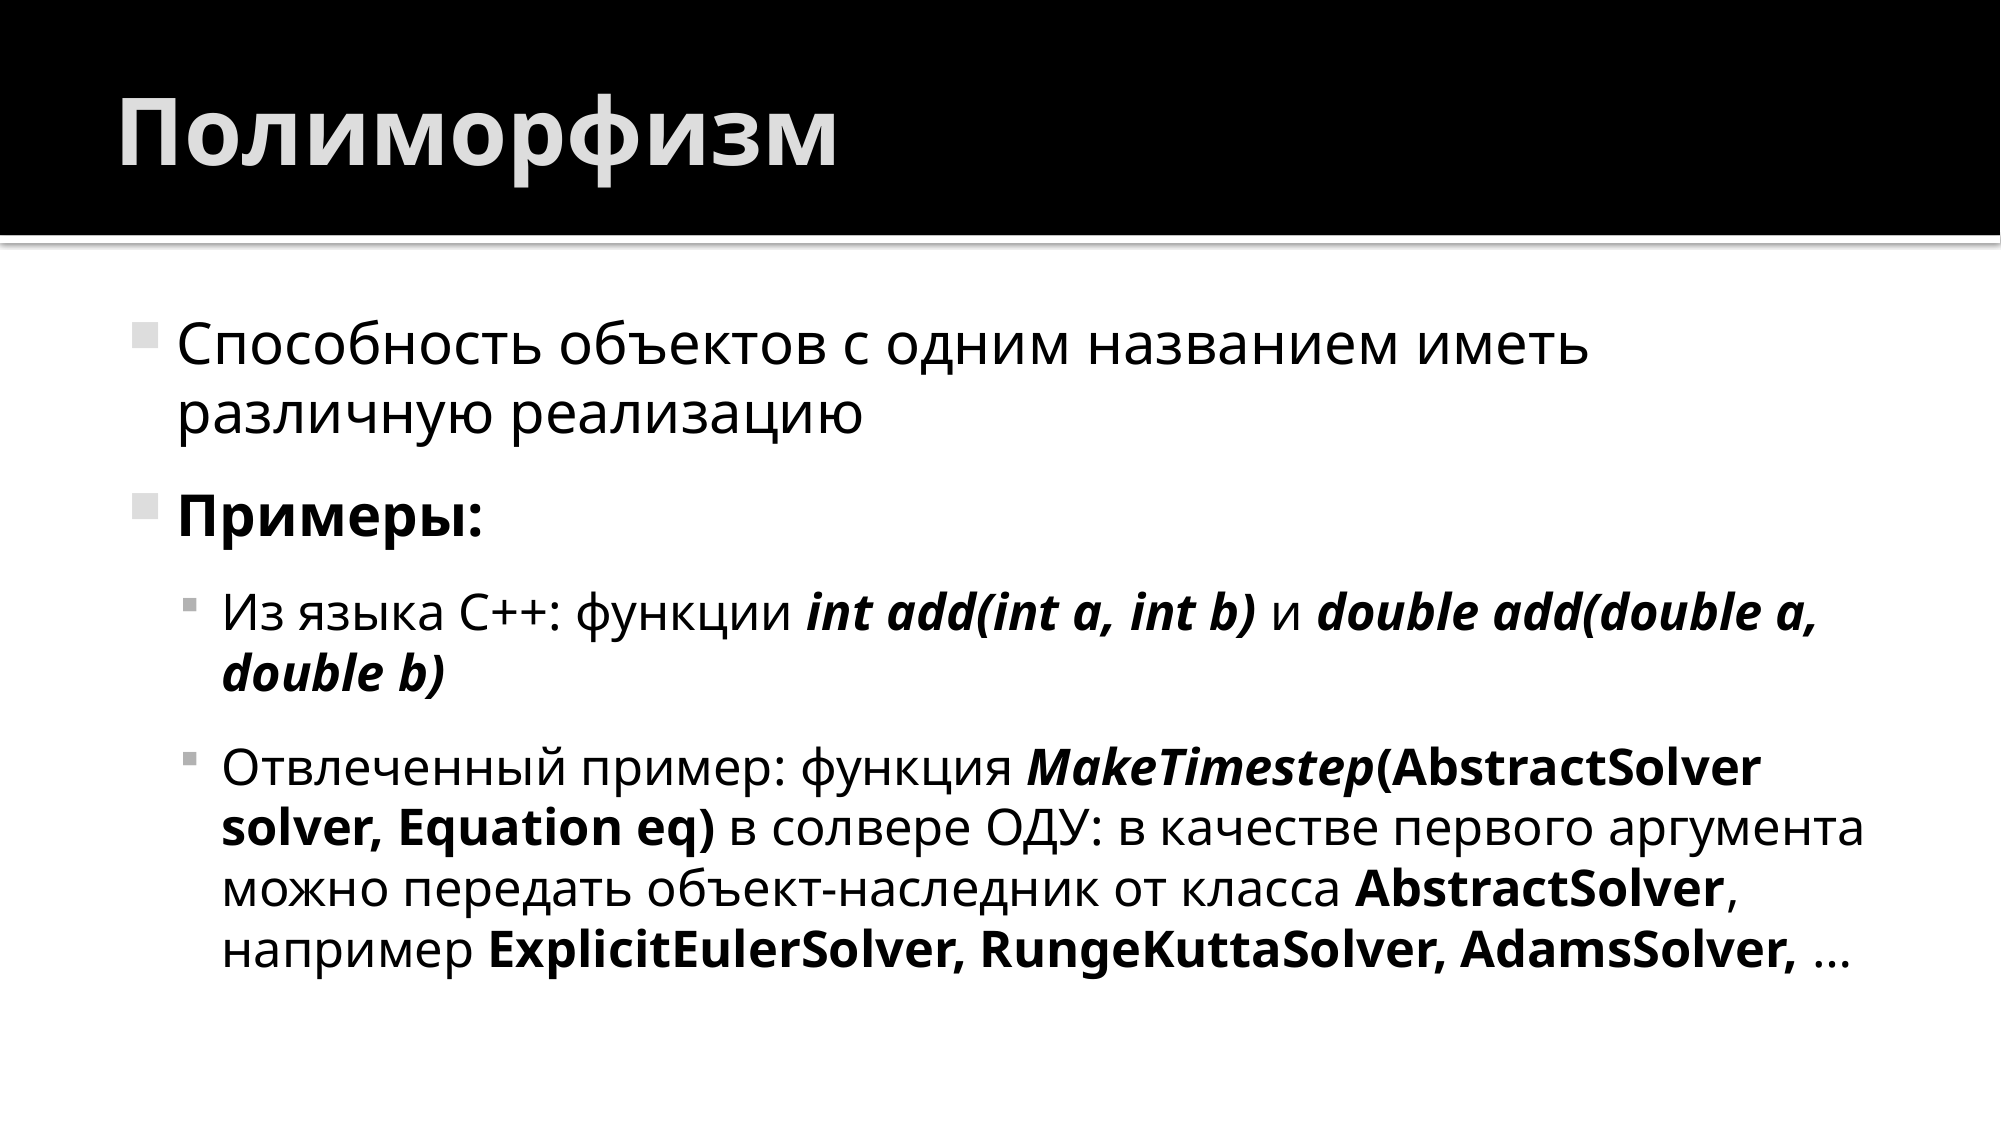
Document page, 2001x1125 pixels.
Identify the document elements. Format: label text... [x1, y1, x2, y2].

list Способность объектов с одним названием иметь различную реализацию Примеры: Из языка C++: функции int add(int a, int b) и double add(double a, double b) Отвлеченный пример: функция MakeTimestep(AbstractSolver solver, Equation eq) в солвере ОДУ: в качестве первого аргумента можно передать объект-наследник от класса AbstractSolver, например ExplicitEulerSolver, RungeKuttaSolver, AdamsSolver, … [99, 291, 1900, 1050]
title Полиморфизм [99, 25, 1900, 231]
